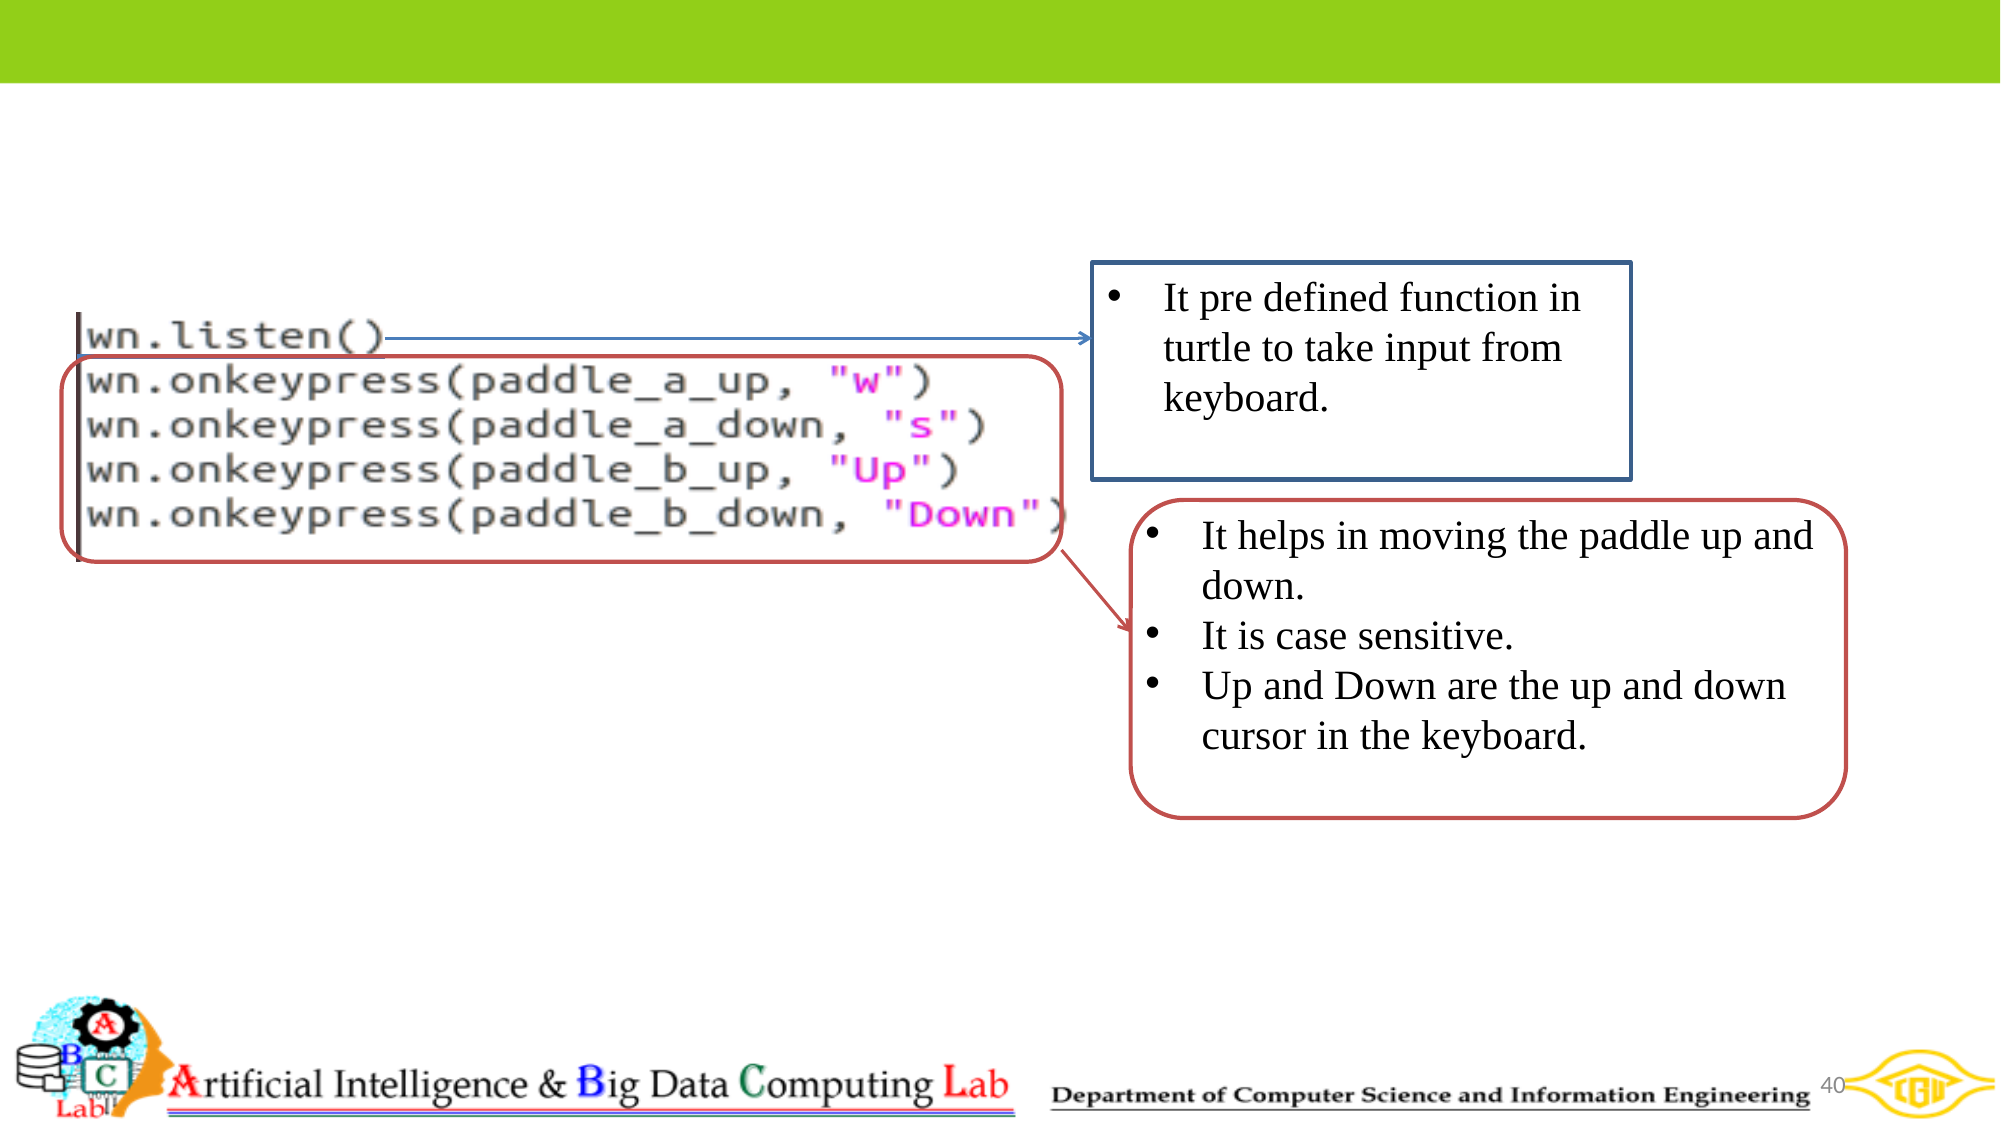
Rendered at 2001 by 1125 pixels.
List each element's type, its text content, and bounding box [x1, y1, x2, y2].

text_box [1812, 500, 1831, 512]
text_box [1090, 260, 1633, 482]
picture [0, 0, 2001, 1125]
slide_number 40 [1768, 1053, 1861, 1113]
text_box [59, 363, 71, 555]
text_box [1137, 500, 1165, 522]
text_box [1128, 497, 1849, 821]
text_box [1061, 549, 1131, 634]
